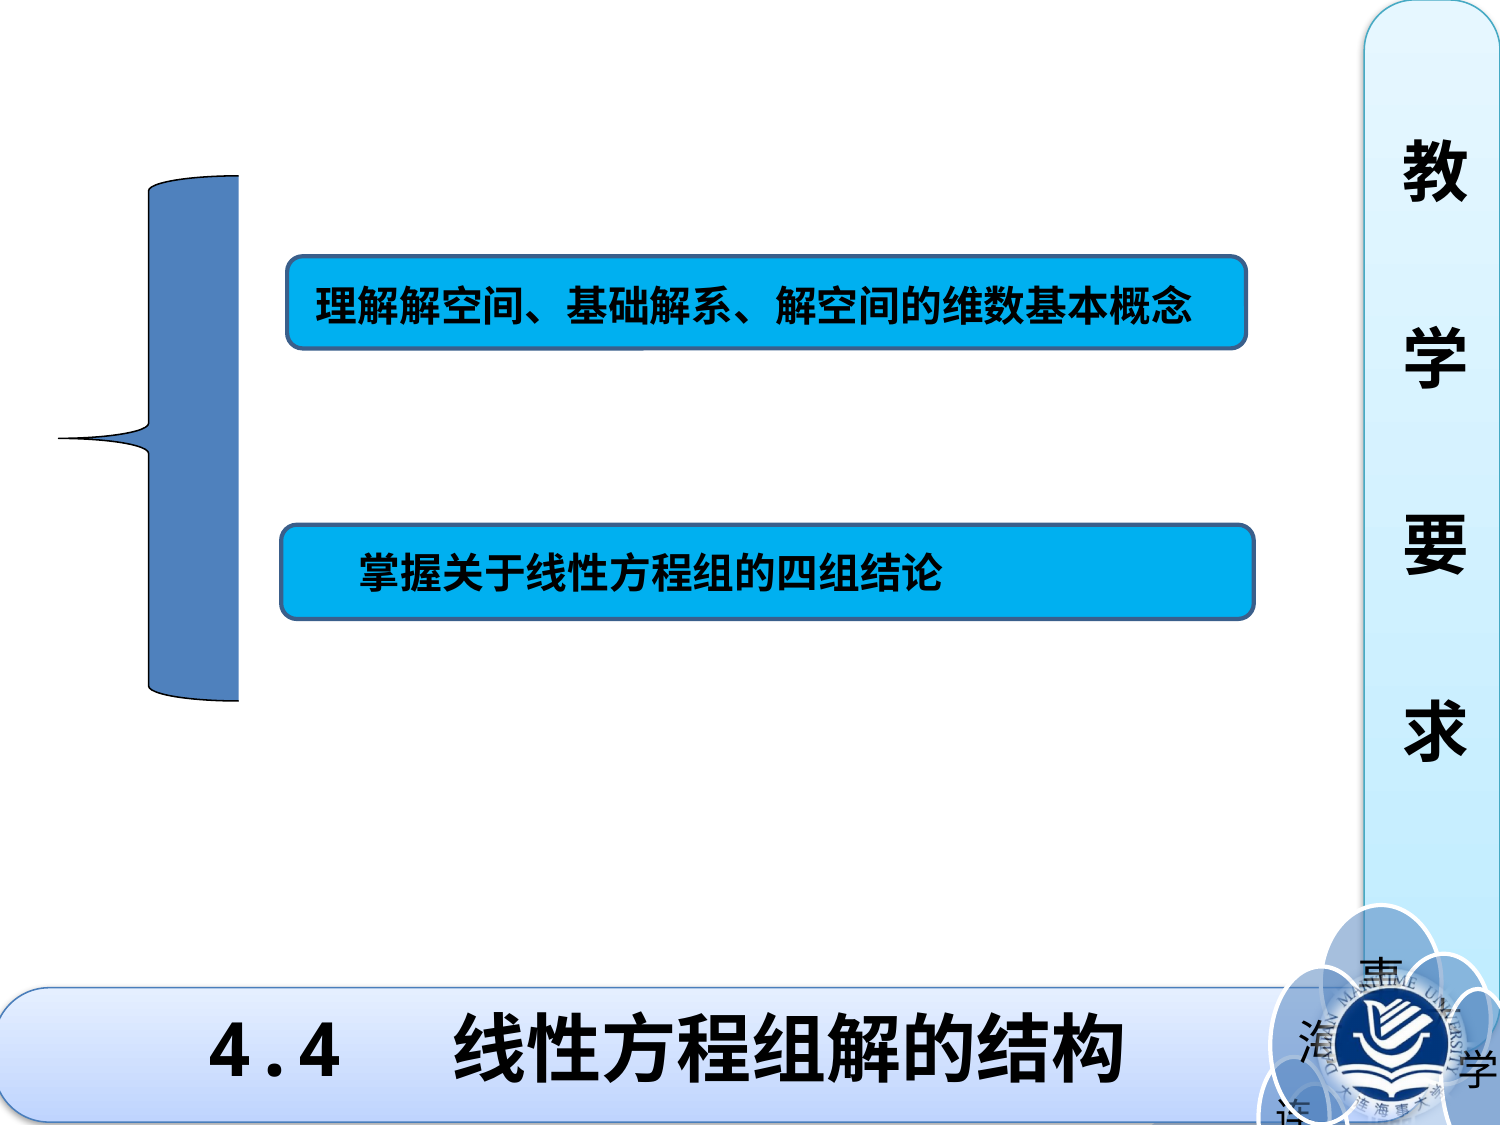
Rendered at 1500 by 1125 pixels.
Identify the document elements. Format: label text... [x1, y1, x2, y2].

text_box 理解解空间、基础解系、解空间的维数基本概念 [301, 272, 1254, 338]
text_box 掌握关于线性方程组的四组结论 [344, 539, 959, 604]
subtitle 教 学 要 求 [1387, 28, 1471, 917]
title 4.4 线性方程组解的结构 [29, 999, 1305, 1094]
text_box [58, 175, 239, 701]
text_box [279, 522, 1256, 622]
text_box [285, 254, 1249, 351]
picture [1310, 960, 1481, 1114]
